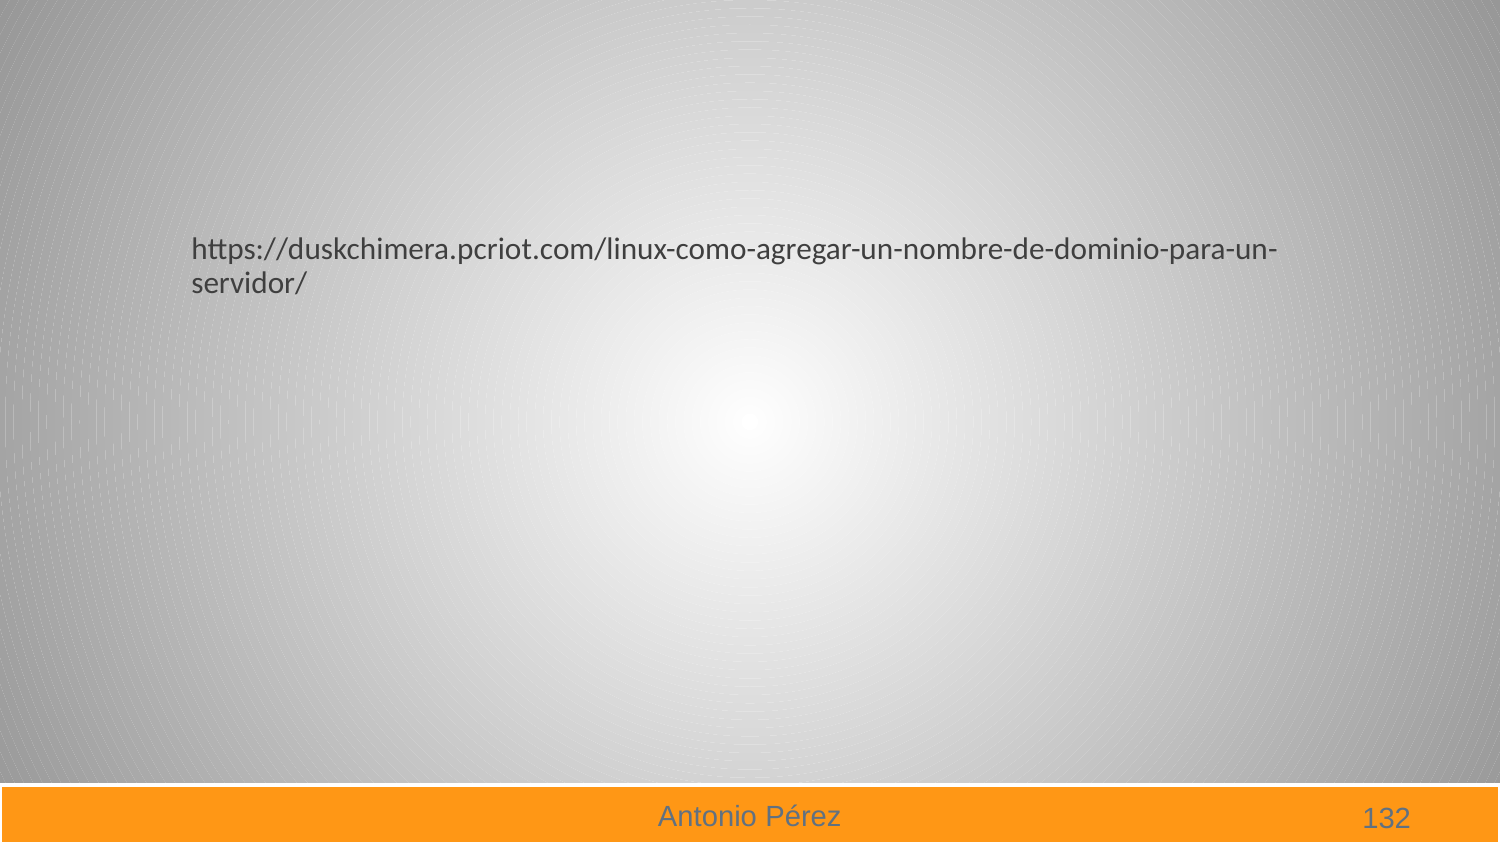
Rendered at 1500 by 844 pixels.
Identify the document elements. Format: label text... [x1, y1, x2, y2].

list https://duskchimera.pcriot.com/linux-como-agregar-un-nombre-de-dominio-para-un-servidor/ [135, 227, 1373, 723]
